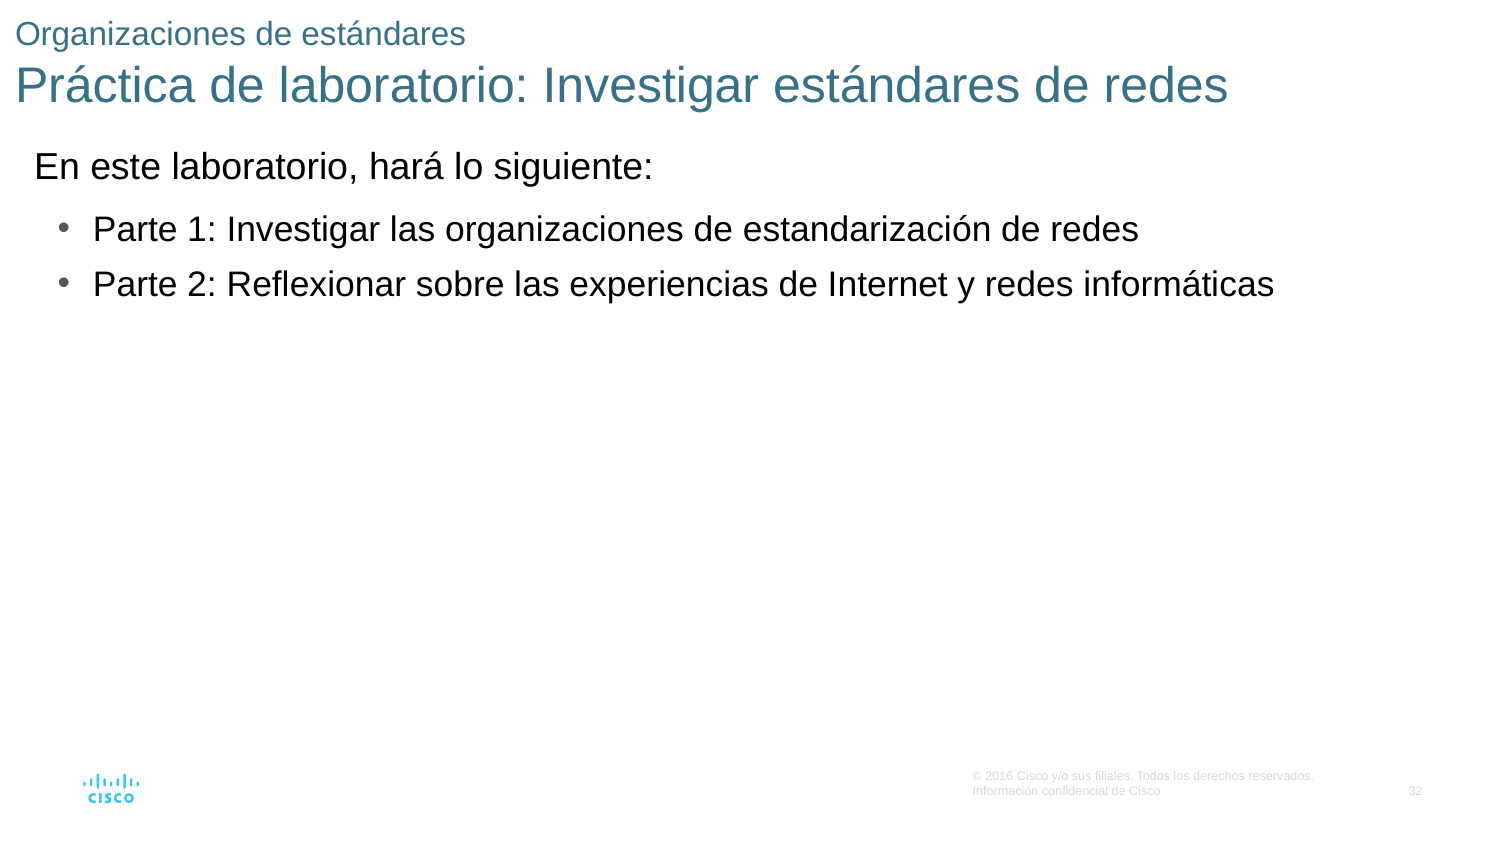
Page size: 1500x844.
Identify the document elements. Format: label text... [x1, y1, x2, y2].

list En este laboratorio, hará lo siguiente: Parte 1: Investigar las organizaciones de estandarización de redes Parte 2: Reflexionar sobre las experiencias de Internet y redes informáticas [19, 134, 1461, 758]
title Organizaciones de estándares Práctica de laboratorio: Investigar estándares de redes [0, 0, 1500, 125]
